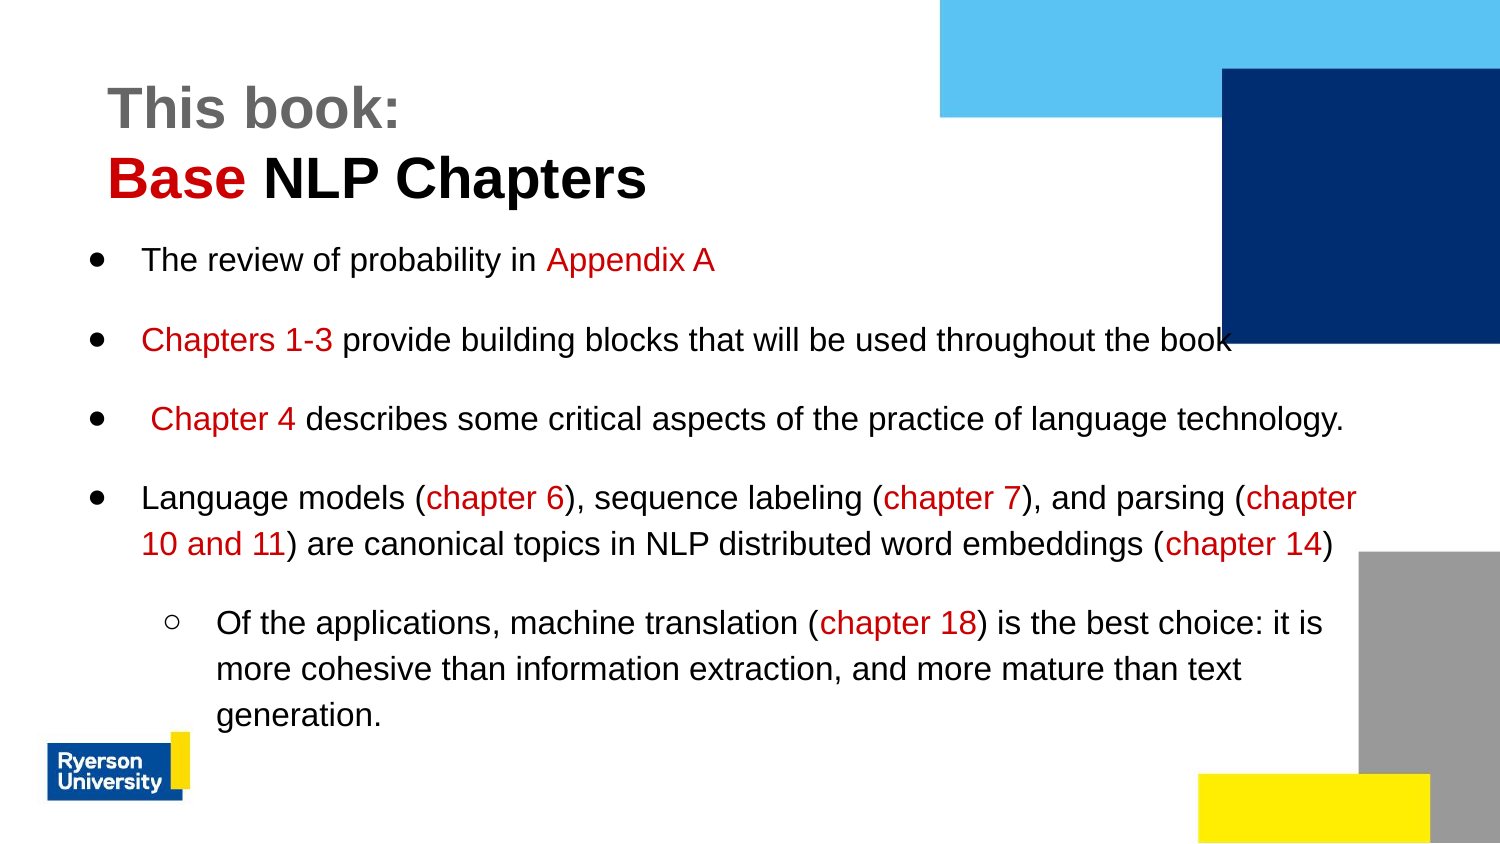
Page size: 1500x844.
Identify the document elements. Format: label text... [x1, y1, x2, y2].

picture [0, 0, 1500, 844]
list The review of probability in Appendix A Chapters 1-3 provide building blocks that will be used throughout the book Chapter 4 describes some critical aspects of the practice of language technology. Language models (chapter 6), sequence labeling (chapter 7), and parsing (chapter 10 and 11) are canonical topics in NLP distributed word embeddings (chapter 14) Of the applications, machine translation (chapter 18) is the best choice: it is more cohesive than information extraction, and more mature than text generation. [51, 217, 1379, 647]
title This book: Base NLP Chapters [93, 55, 1084, 149]
